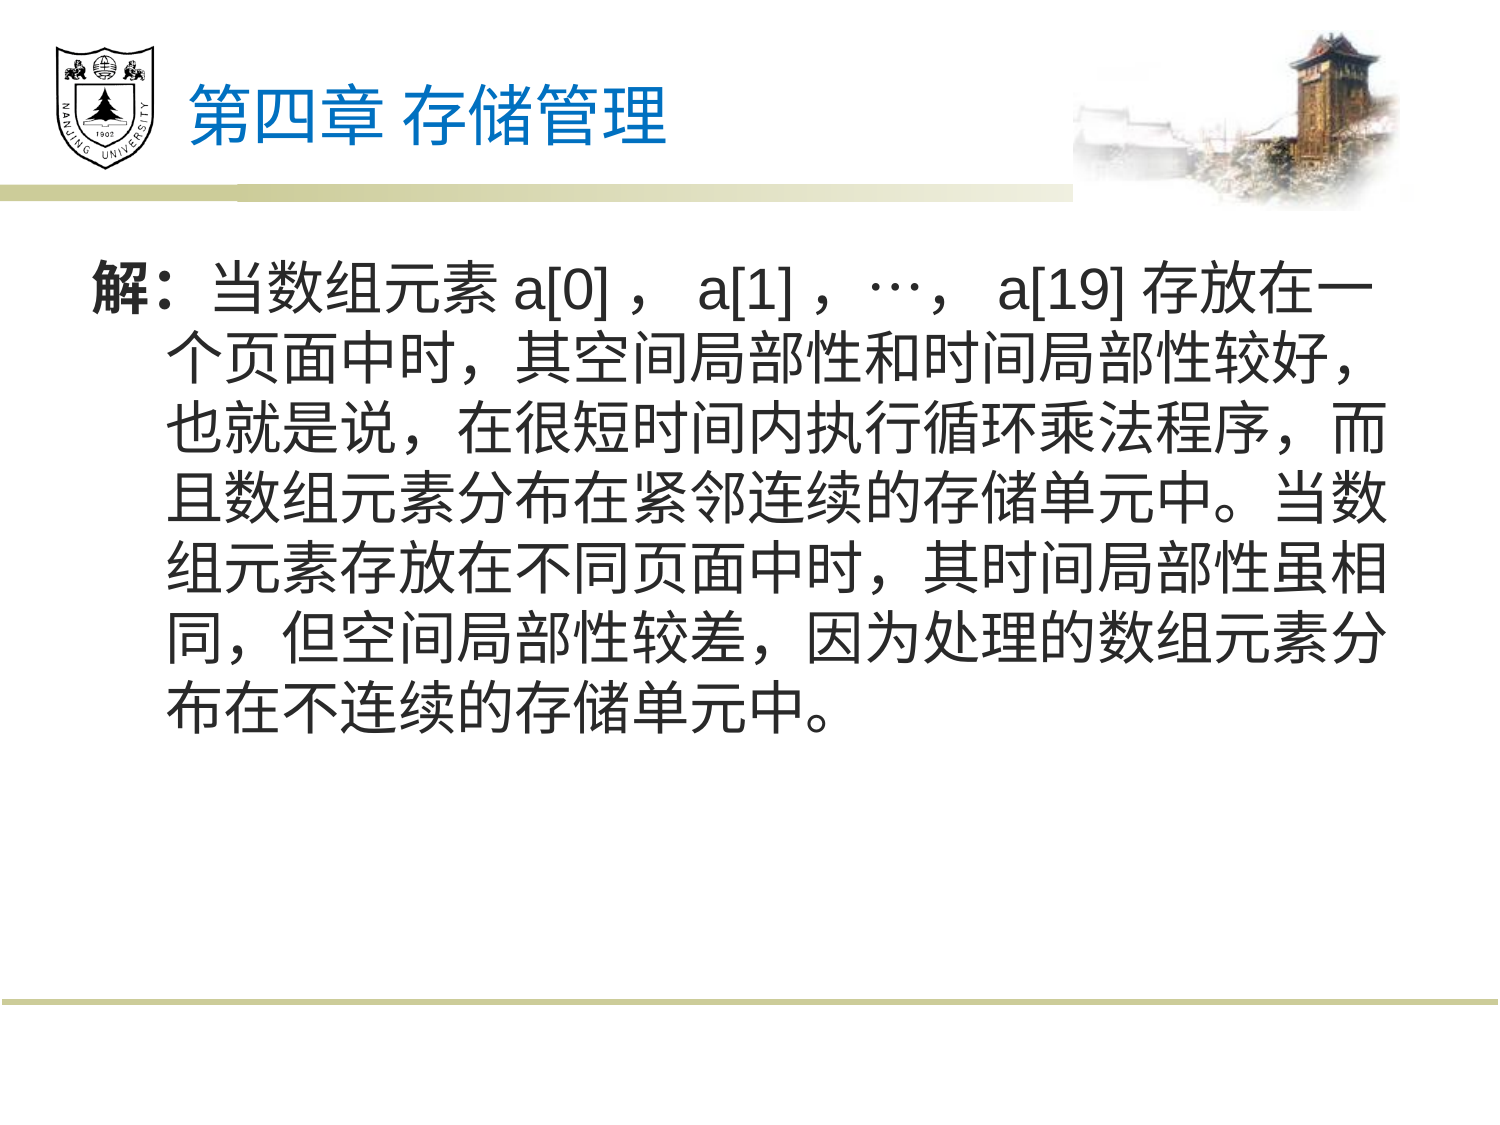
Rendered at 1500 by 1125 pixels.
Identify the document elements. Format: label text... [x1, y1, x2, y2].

picture [1073, 30, 1400, 211]
picture [2, 999, 1498, 1005]
title 第四章 存储管理 [171, 66, 1093, 161]
picture [50, 42, 160, 173]
list 解：当数组元素a[0]，a[1]，…，a[19]存放在一个页面中时，其空间局部性和时间局部性较好，也就是说，在很短时间内执行循环乘法程序，而且数组元素分布在紧邻连续的存储单元中。当数组元素存放在不同页面中时，其时间局部性虽相同，但空间局部性较差，因为处理的数组元素分布在不连续的存储单元中。 [76, 243, 1413, 965]
